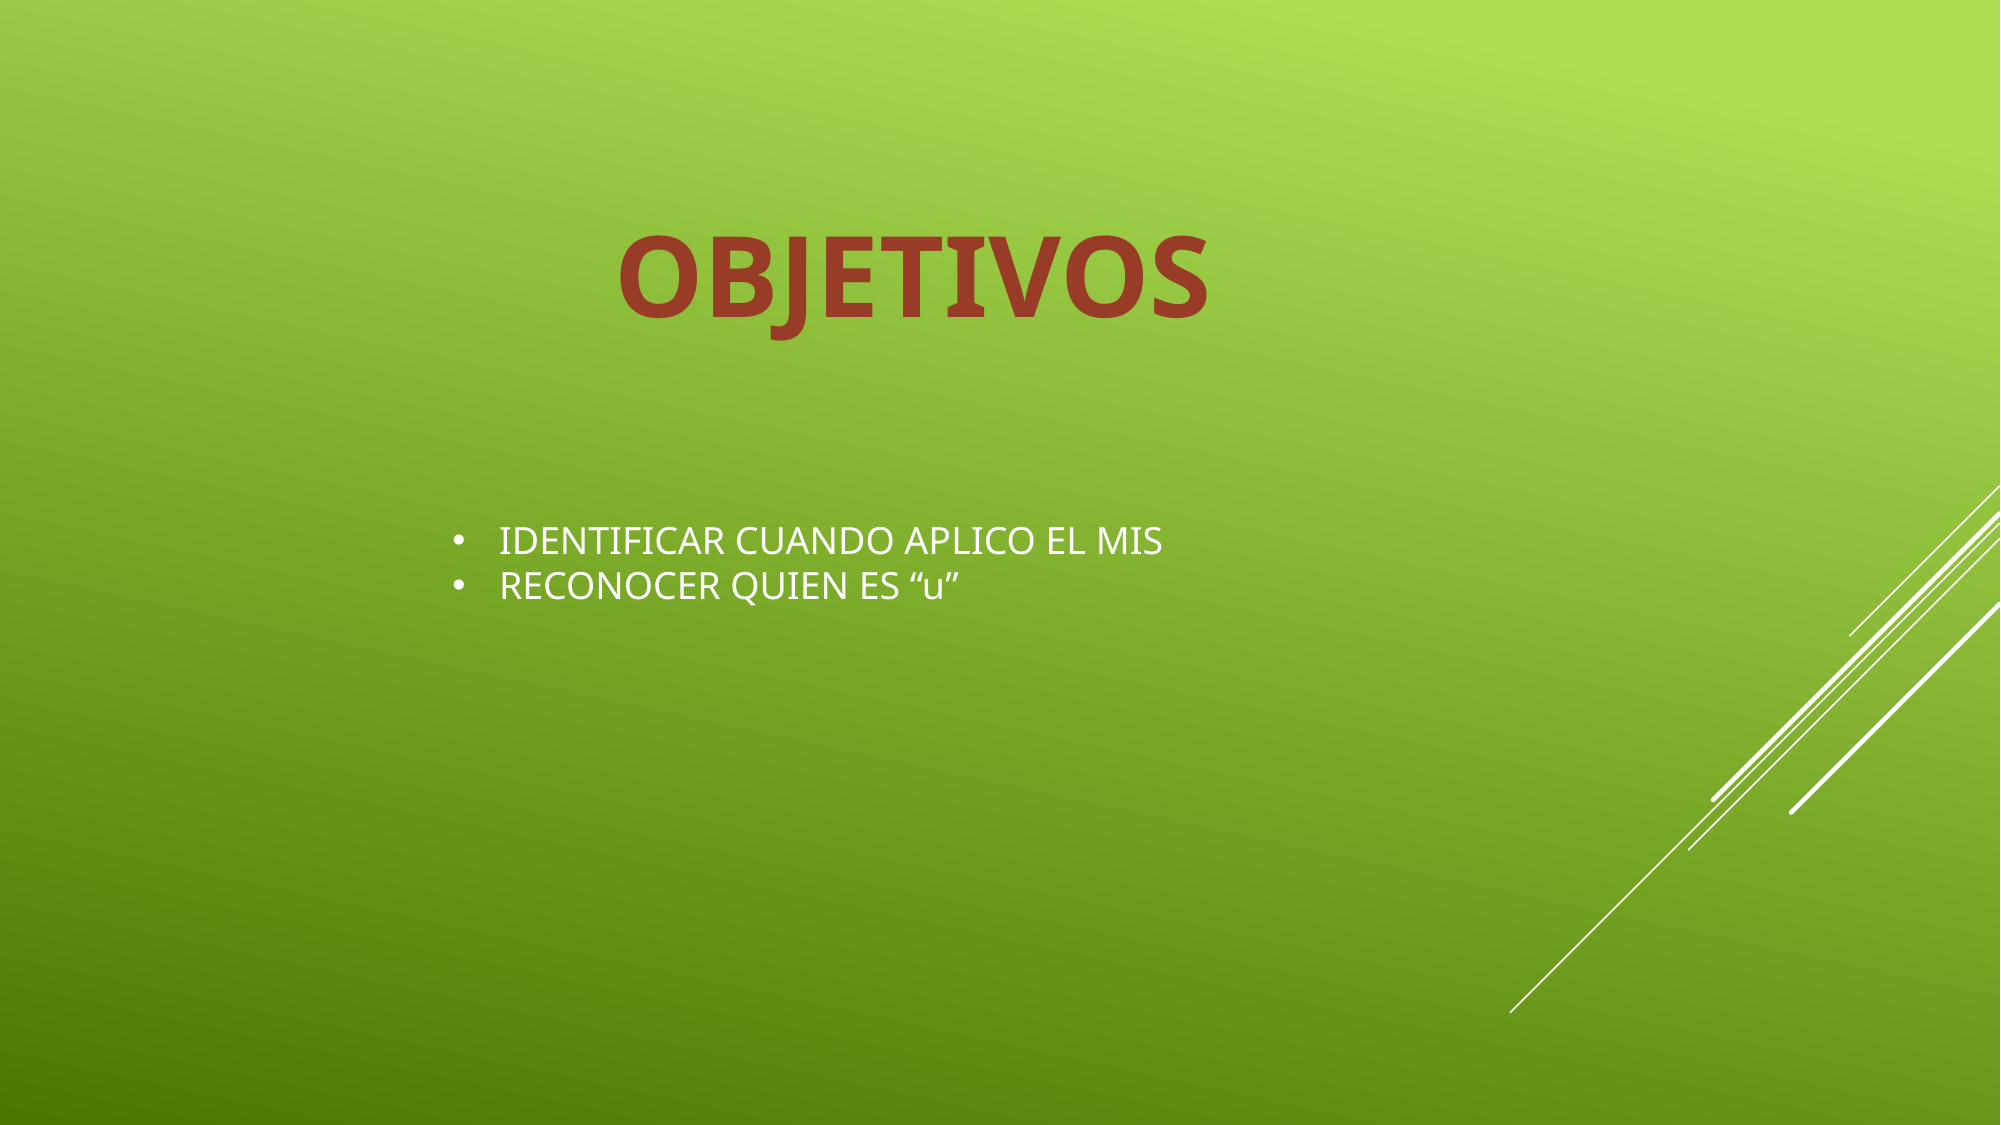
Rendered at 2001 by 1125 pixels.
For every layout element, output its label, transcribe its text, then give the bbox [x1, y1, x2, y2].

text_box OBJETIVOS [599, 197, 1228, 348]
text_box IDENTIFICAR CUANDO APLICO EL MIS RECONOCER QUIEN ES “u” [437, 509, 1571, 705]
